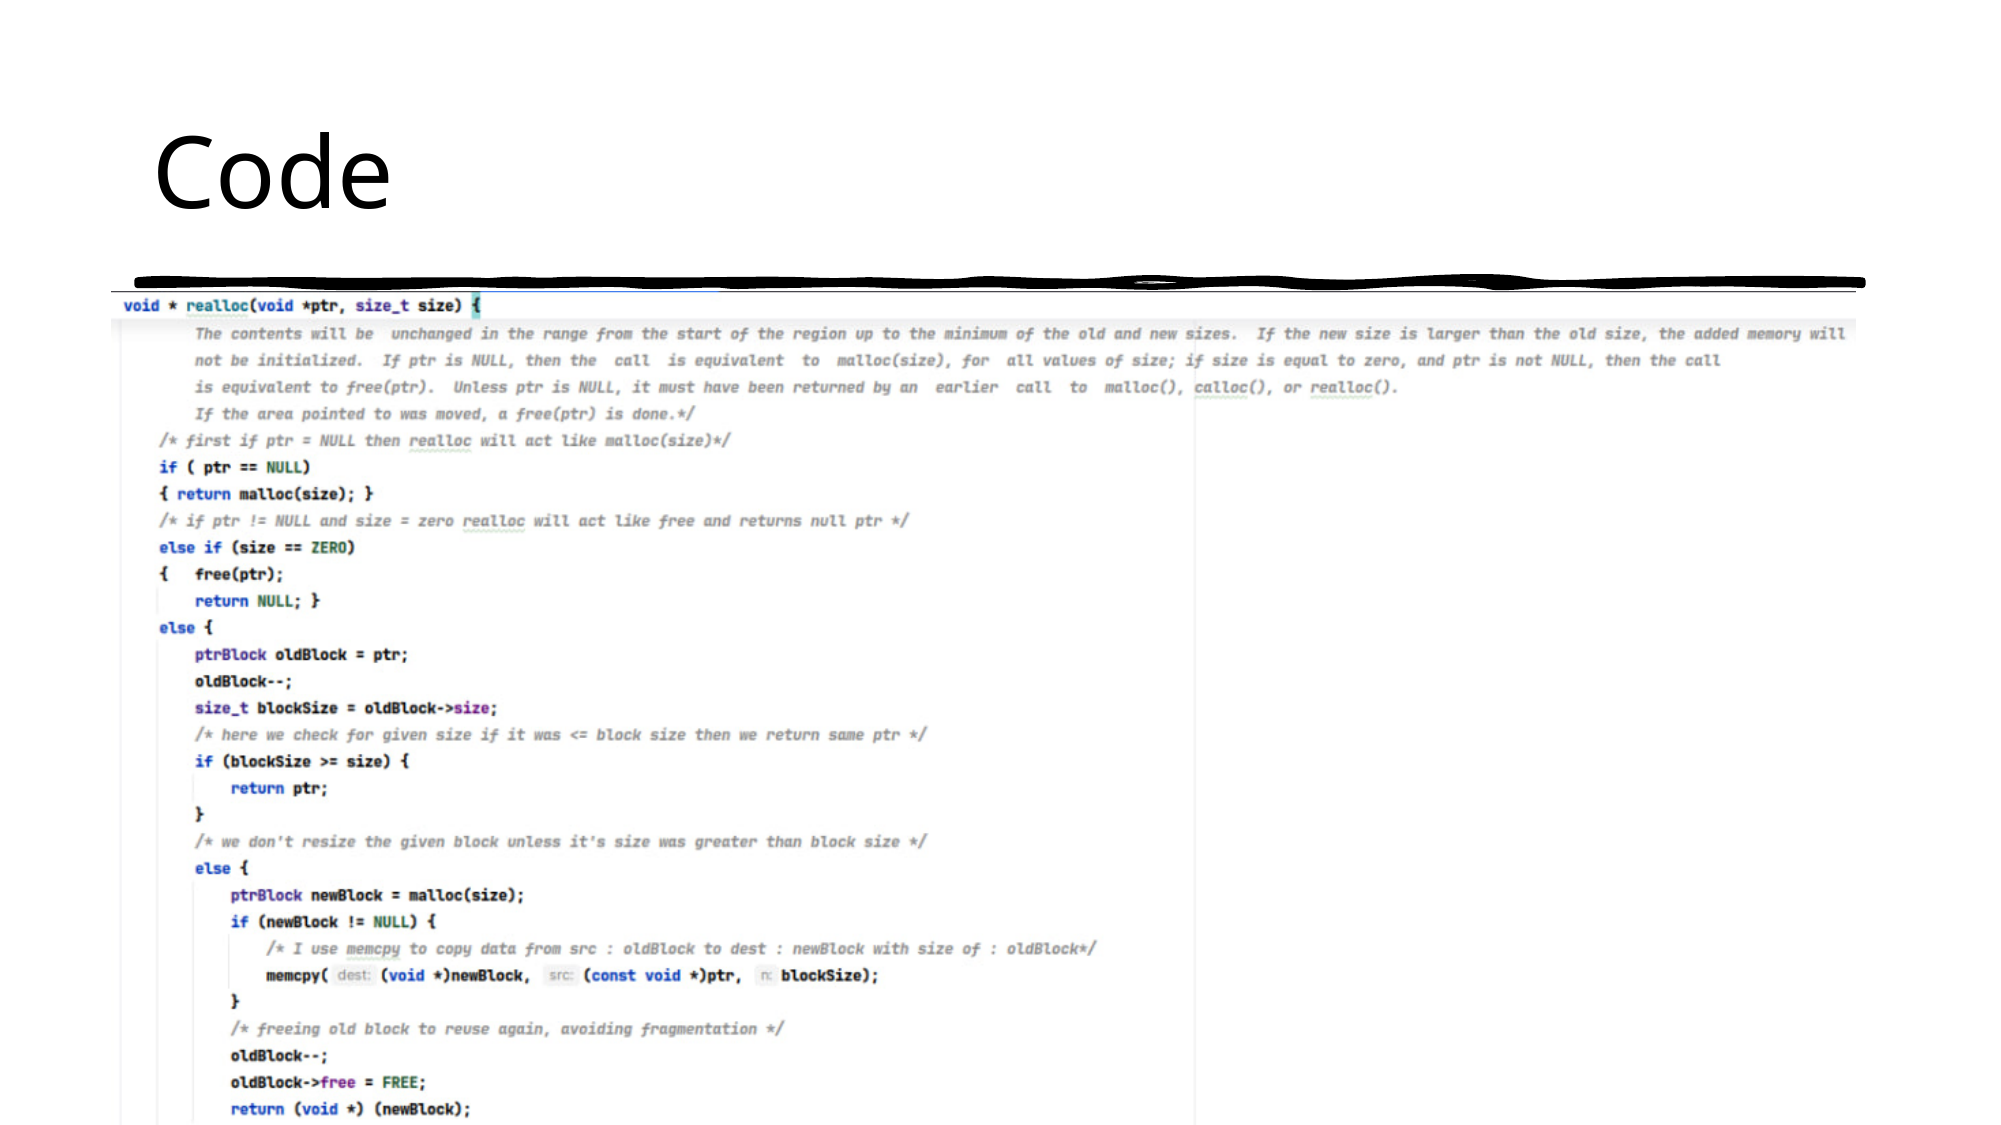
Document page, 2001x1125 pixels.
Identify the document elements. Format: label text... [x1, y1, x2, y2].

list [111, 291, 1856, 1125]
title Code [137, 59, 1863, 278]
